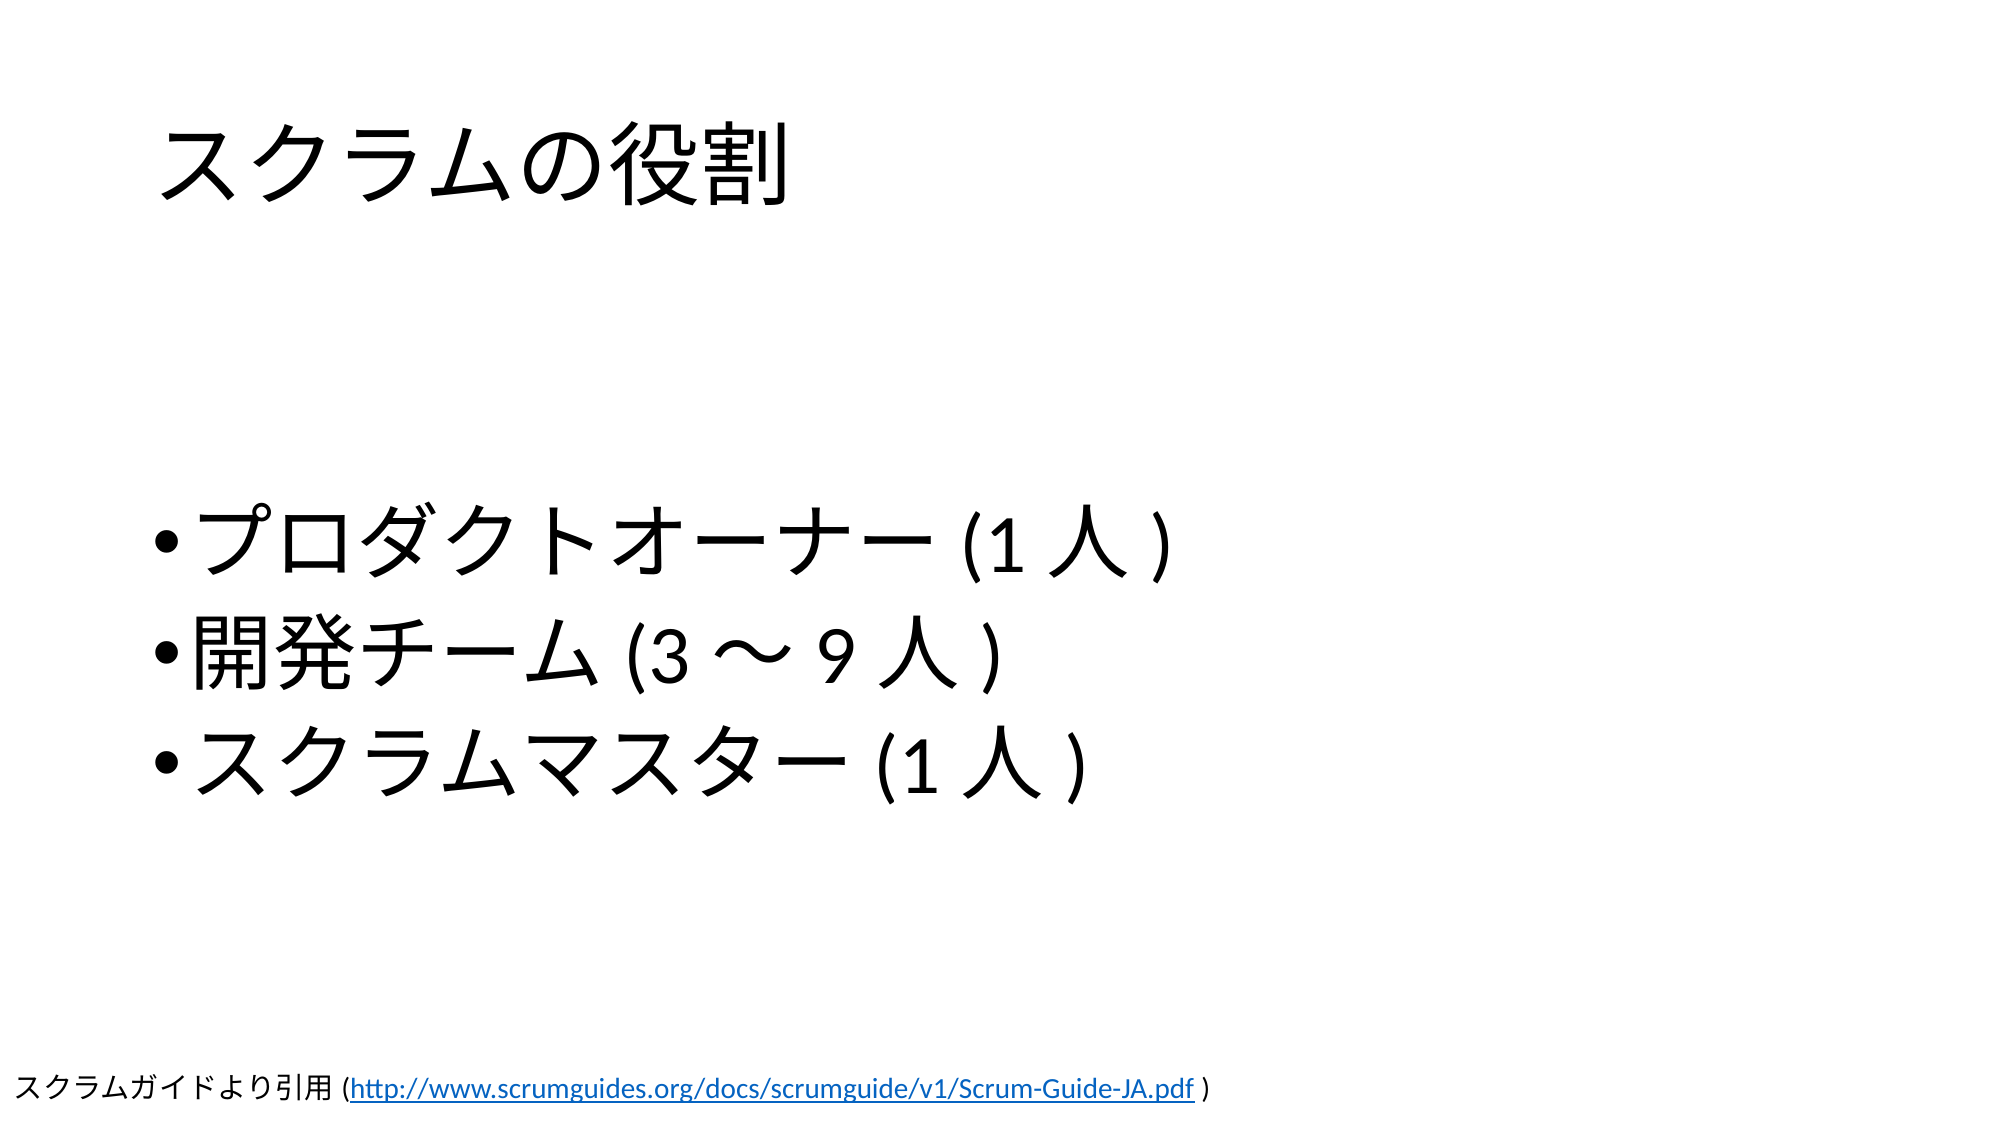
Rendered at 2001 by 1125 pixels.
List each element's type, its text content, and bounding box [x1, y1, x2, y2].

text_box スクラムガイドより引用(http://www.scrumguides.org/docs/scrumguide/v1/Scrum-Guide-JA.pdf ) [0, 1062, 1225, 1112]
title スクラムの役割 [137, 59, 1863, 278]
list プロダクトオーナー(1人) 開発チーム(3～9人) スクラムマスター(1人) [137, 299, 1863, 1014]
